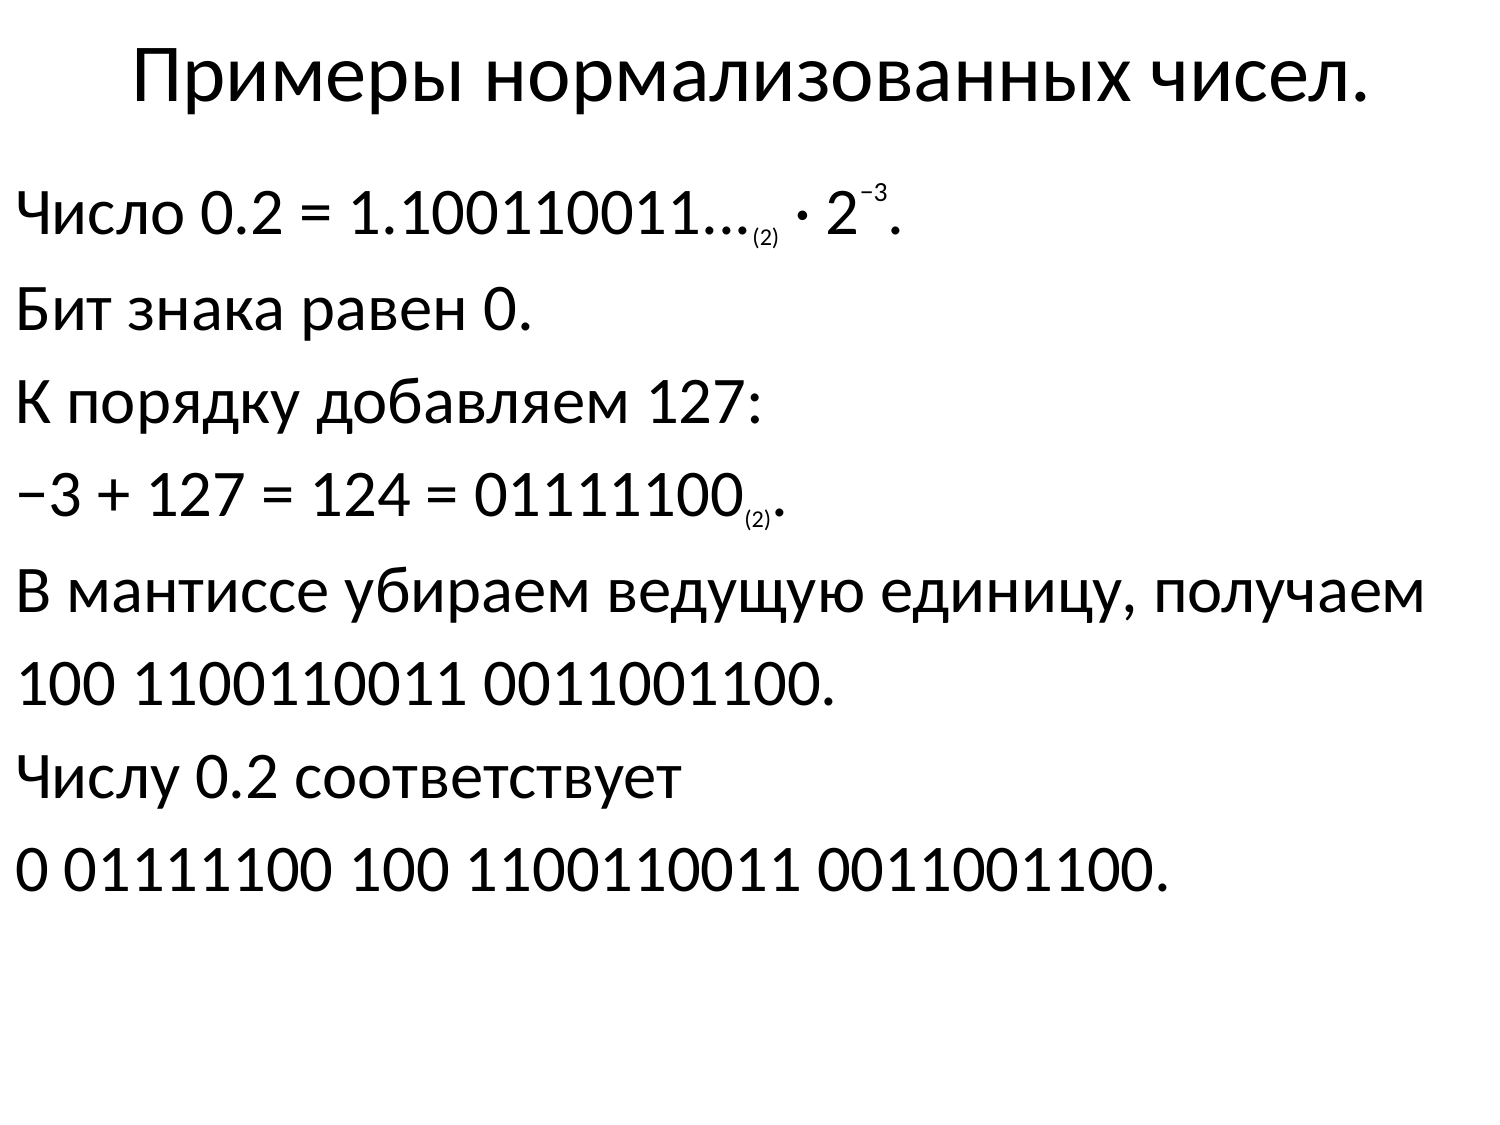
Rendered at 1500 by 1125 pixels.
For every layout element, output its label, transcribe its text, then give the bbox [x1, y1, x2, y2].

title Примеры нормализованных чисел. [76, 0, 1427, 138]
list Число 0.2 = 1.100110011...(2) · 2−3. Бит знака равен 0. К порядку добавляем 127: −3 + 127 = 124 = 01111100(2). В мантиссе убираем ведущую единицу, получаем 100 1100110011 0011001100. Числу 0.2 соответствует 0 01111100 100 1100110011 0011001100. [0, 160, 1500, 1125]
